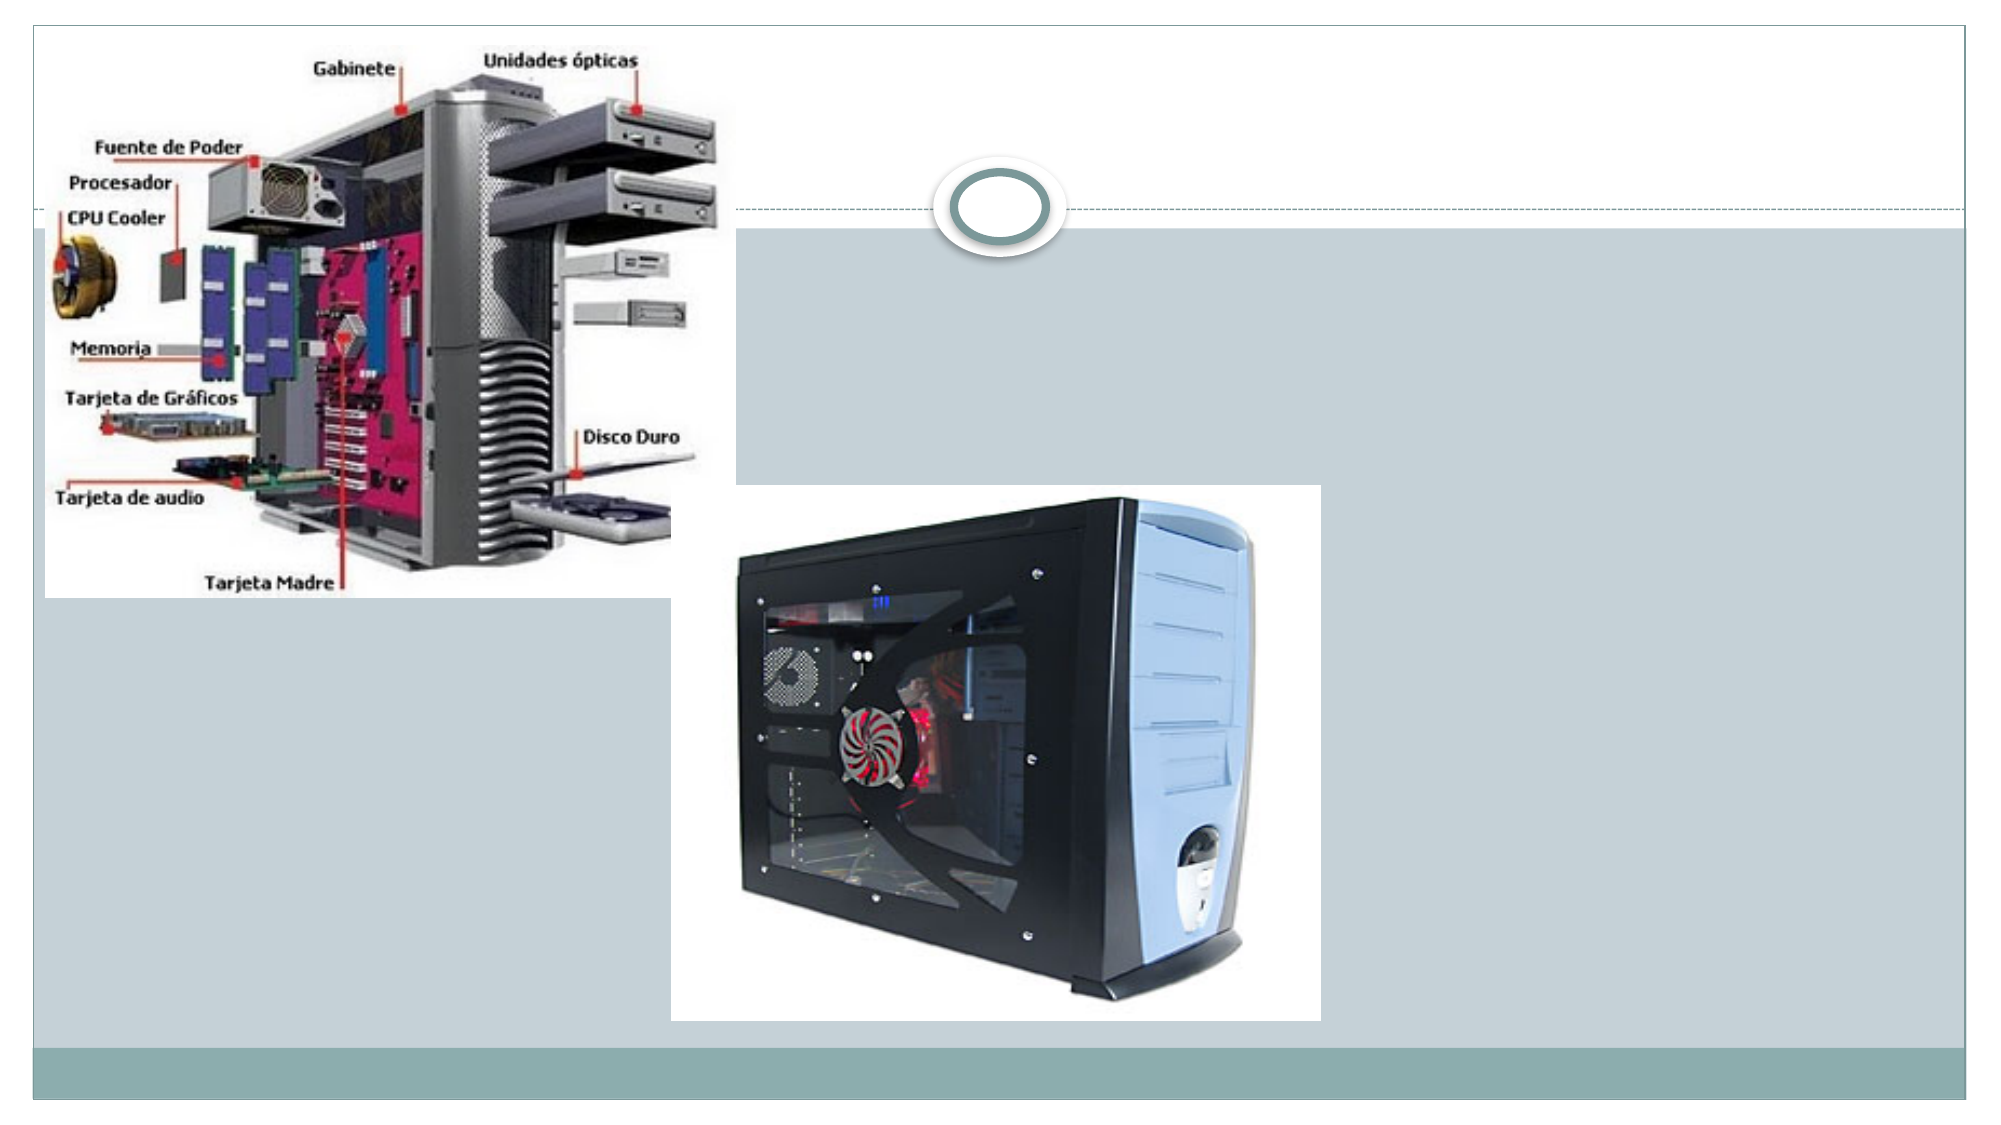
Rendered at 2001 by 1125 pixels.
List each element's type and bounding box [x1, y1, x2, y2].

picture [45, 45, 1321, 1021]
